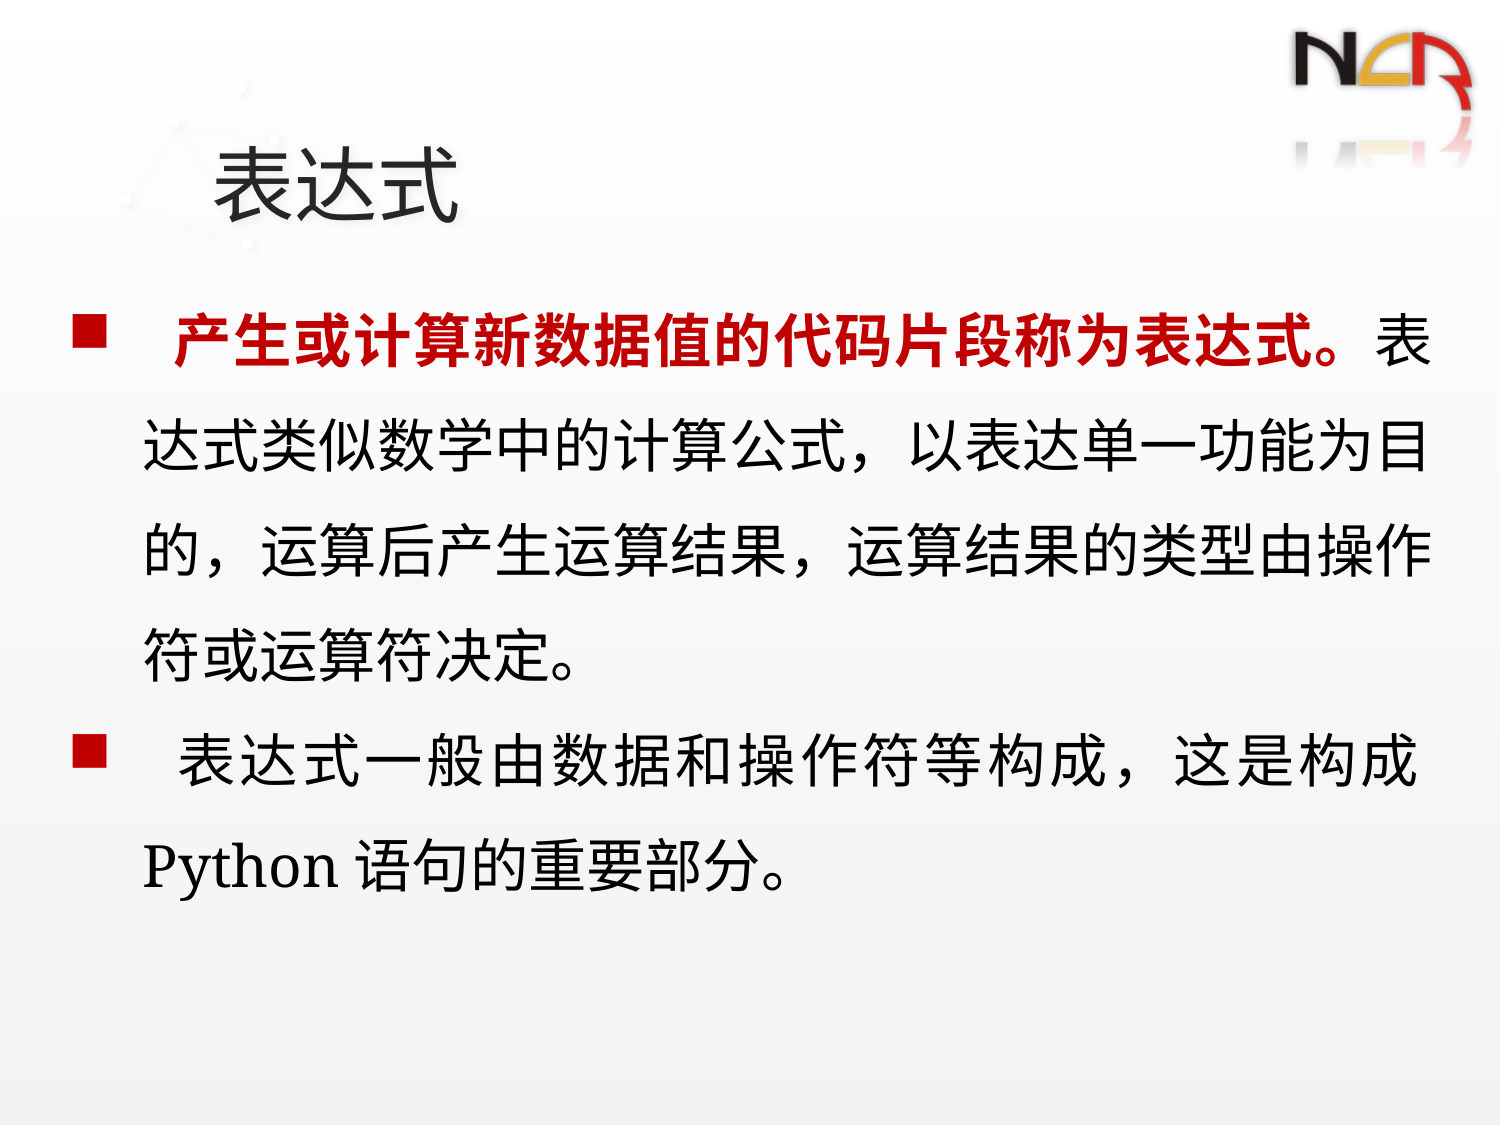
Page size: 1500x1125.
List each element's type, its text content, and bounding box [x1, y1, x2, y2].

text_box 表达式 [318, 125, 476, 241]
text_box 产生或计算新数据值的代码片段称为表达式。表达式类似数学中的计算公式，以表达单一功能为目的，运算后产生运算结果，运算结果的类型由操作符或运算符决定。 表达式一般由数据和操作符等构成，这是构成Python语句的重要部分。 [53, 261, 1448, 907]
picture [1281, 0, 1488, 229]
picture [111, 64, 314, 268]
